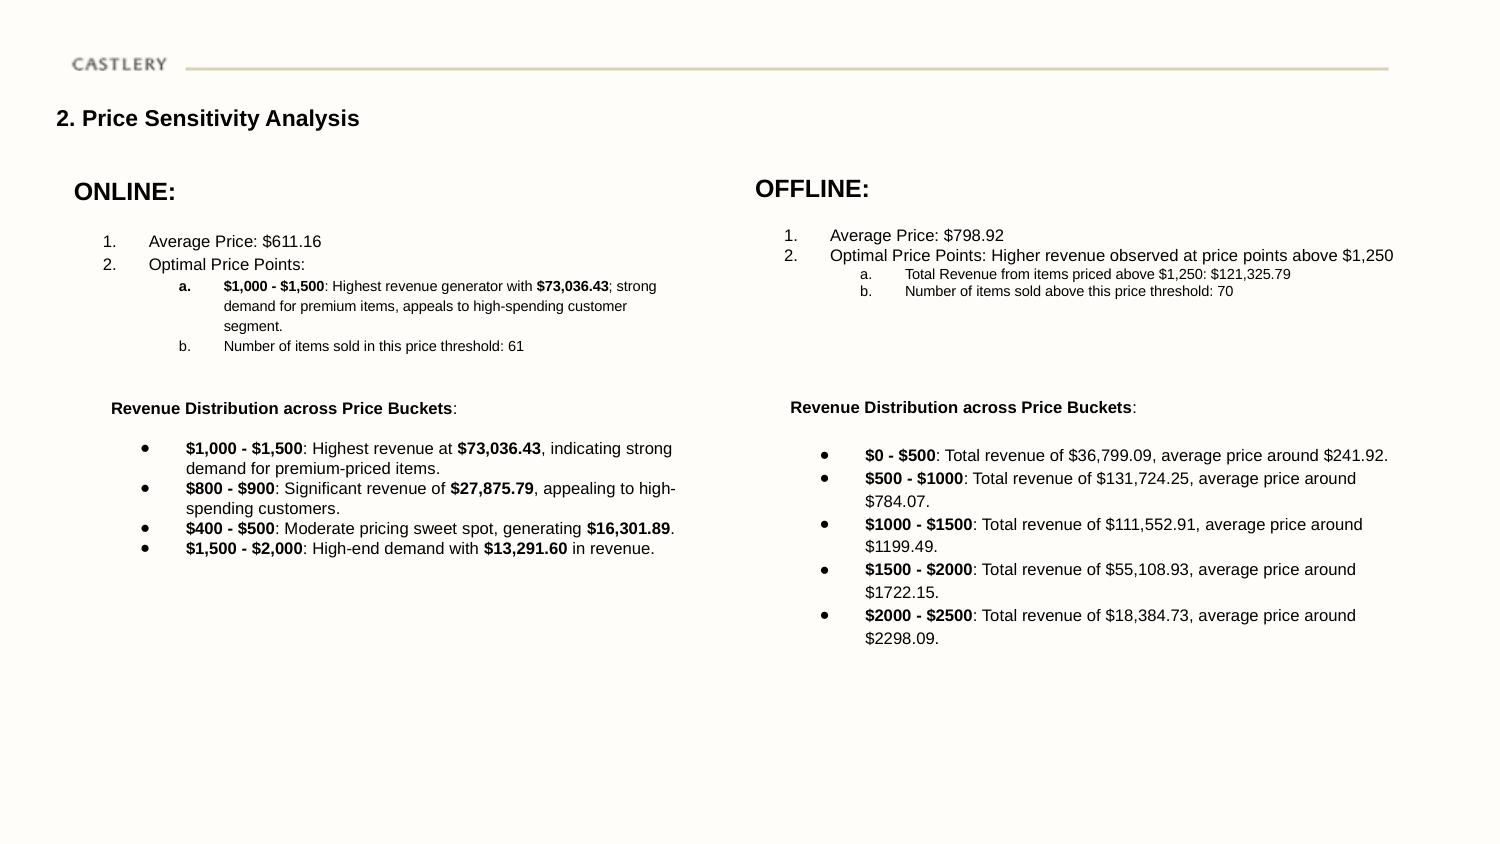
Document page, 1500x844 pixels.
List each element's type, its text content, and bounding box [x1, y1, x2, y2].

text_box Revenue Distribution across Price Buckets: $0 - $500: Total revenue of $36,799.09, average price around $241.92. $500 - $1000: Total revenue of $131,724.25, average price around $784.07. $1000 - $1500: Total revenue of $111,552.91, average price around $1199.49. $1500 - $2000: Total revenue of $55,108.93, average price around $1722.15. $2000 - $2500: Total revenue of $18,384.73, average price around $2298.09. [775, 351, 1412, 681]
text_box 2. Price Sensitivity Analysis [41, 104, 709, 164]
text_box OFFLINE: Average Price: $798.92 Optimal Price Points: Higher revenue observed at price points above $1,250 Total Revenue from items priced above $1,250: $121,325.79 Number of items sold above this price threshold: 70 [739, 157, 1463, 338]
text_box Revenue Distribution across Price Buckets: $1,000 - $1,500: Highest revenue at $73,036.43, indicating strong demand for premium-priced items. $800 - $900: Significant revenue of $27,875.79, appealing to high-spending customers. $400 - $500: Moderate pricing sweet spot, generating $16,301.89. $1,500 - $2,000: High-end demand with $13,291.60 in revenue. [96, 303, 701, 573]
picture [0, 0, 1398, 95]
text_box ONLINE: Average Price: $611.16 Optimal Price Points: $1,000 - $1,500: Highest revenue generator with $73,036.43; strong demand for premium items, appeals to high-spending customer segment. Number of items sold in this price threshold: 61 [58, 160, 695, 370]
